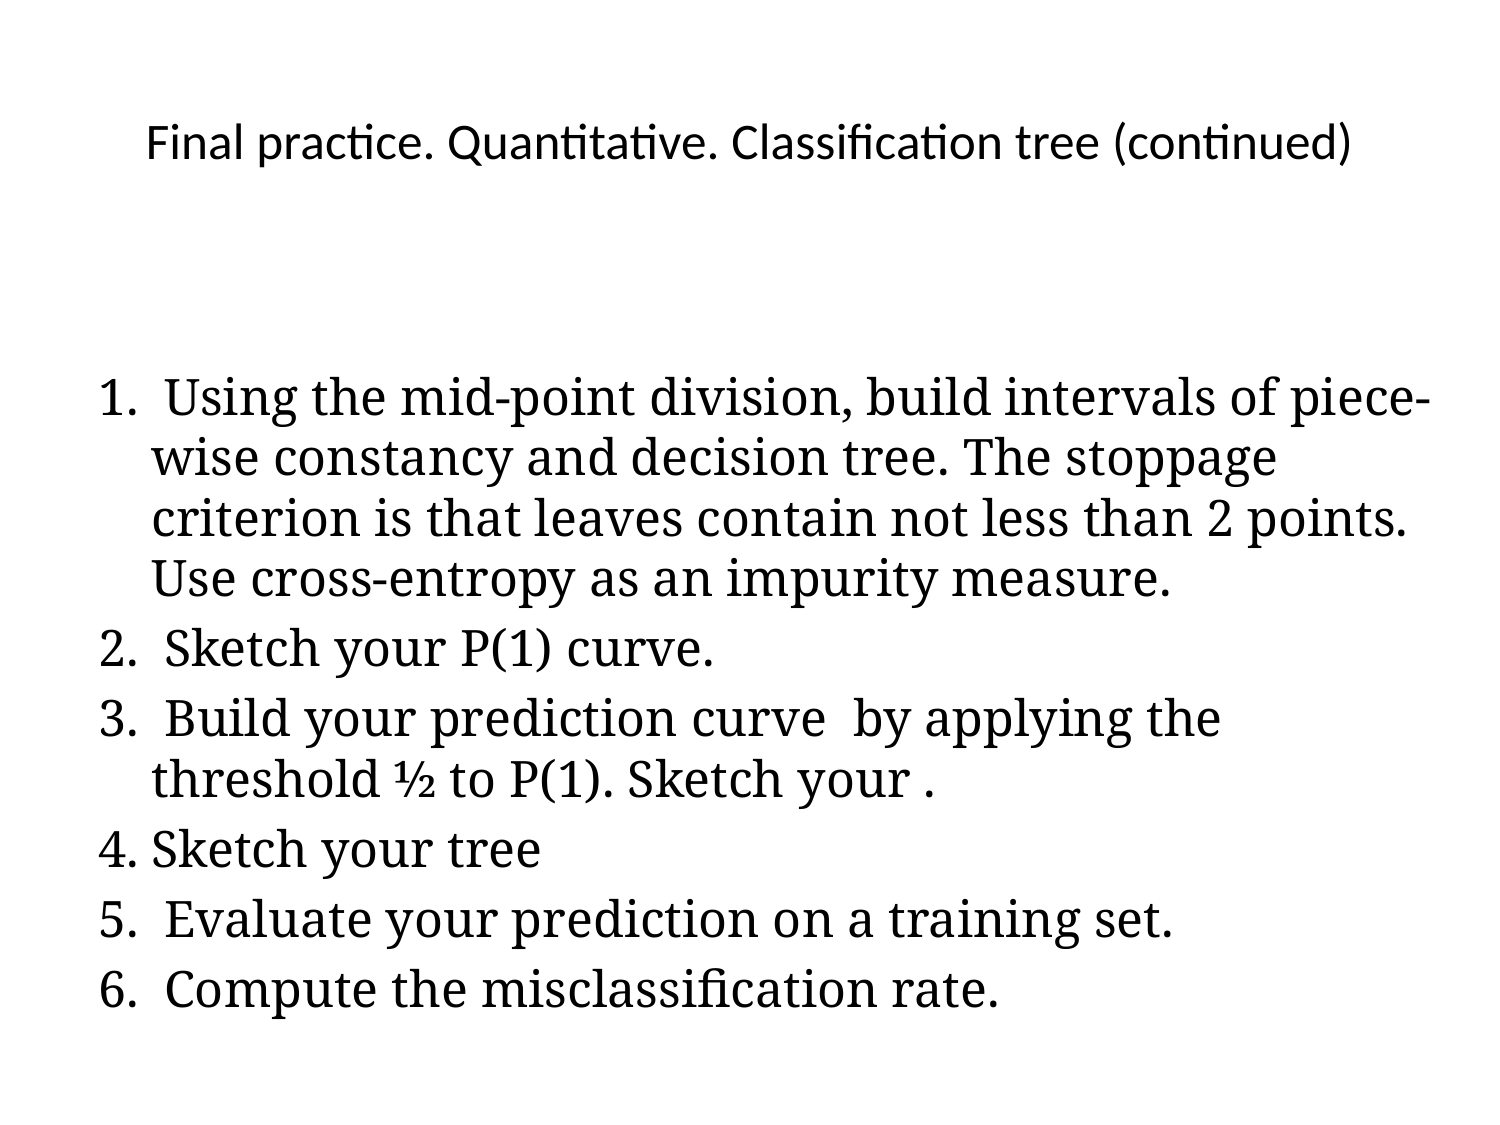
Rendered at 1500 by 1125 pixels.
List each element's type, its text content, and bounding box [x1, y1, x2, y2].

title Final practice. Quantitative. Classification tree (continued) [123, 68, 1377, 209]
